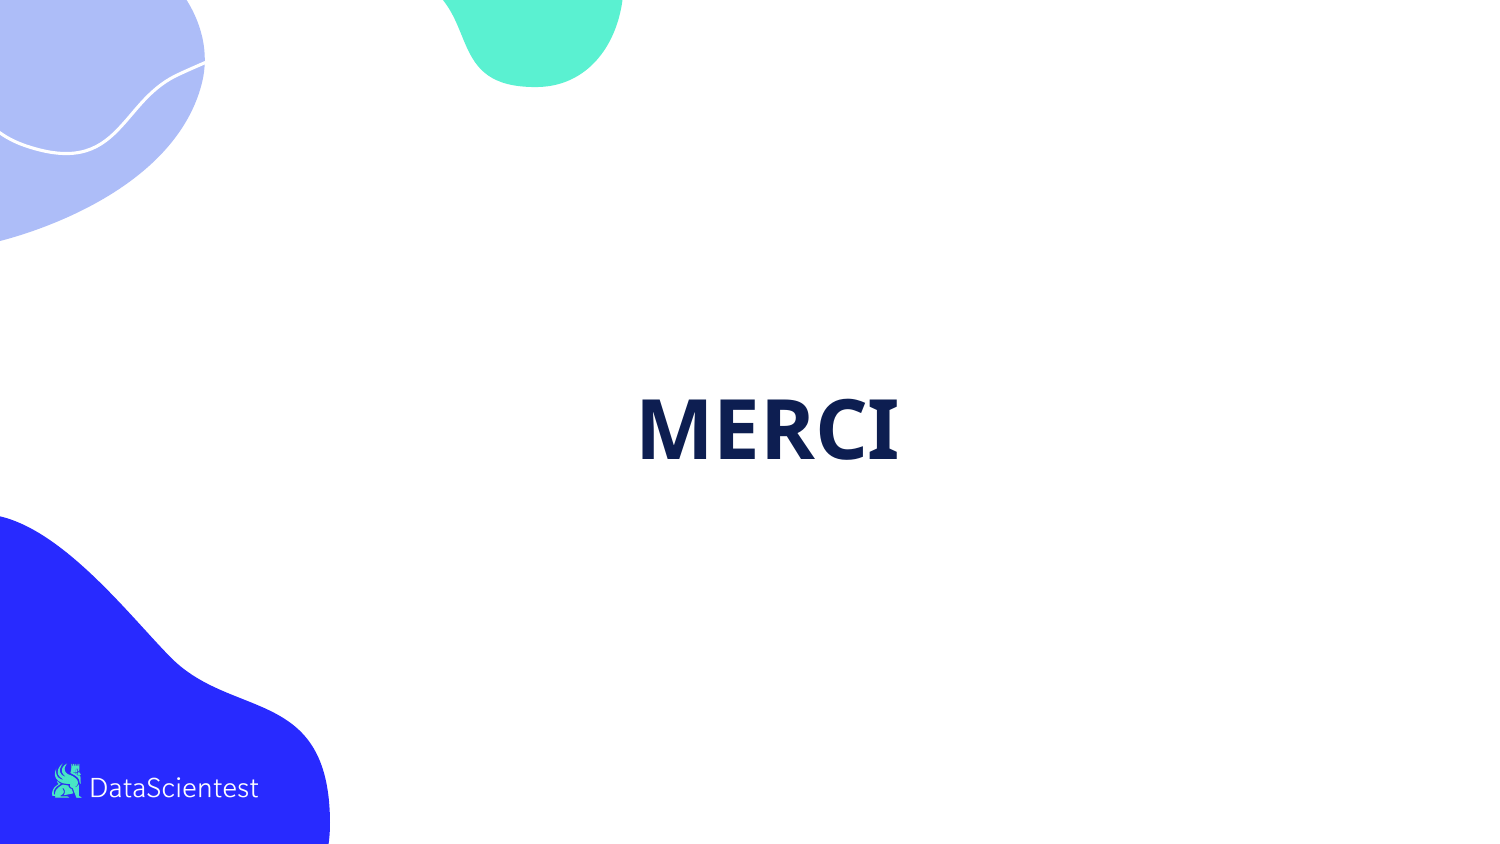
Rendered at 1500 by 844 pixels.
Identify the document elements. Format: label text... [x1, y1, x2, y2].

title MERCI [361, 361, 1174, 495]
picture [52, 763, 258, 798]
